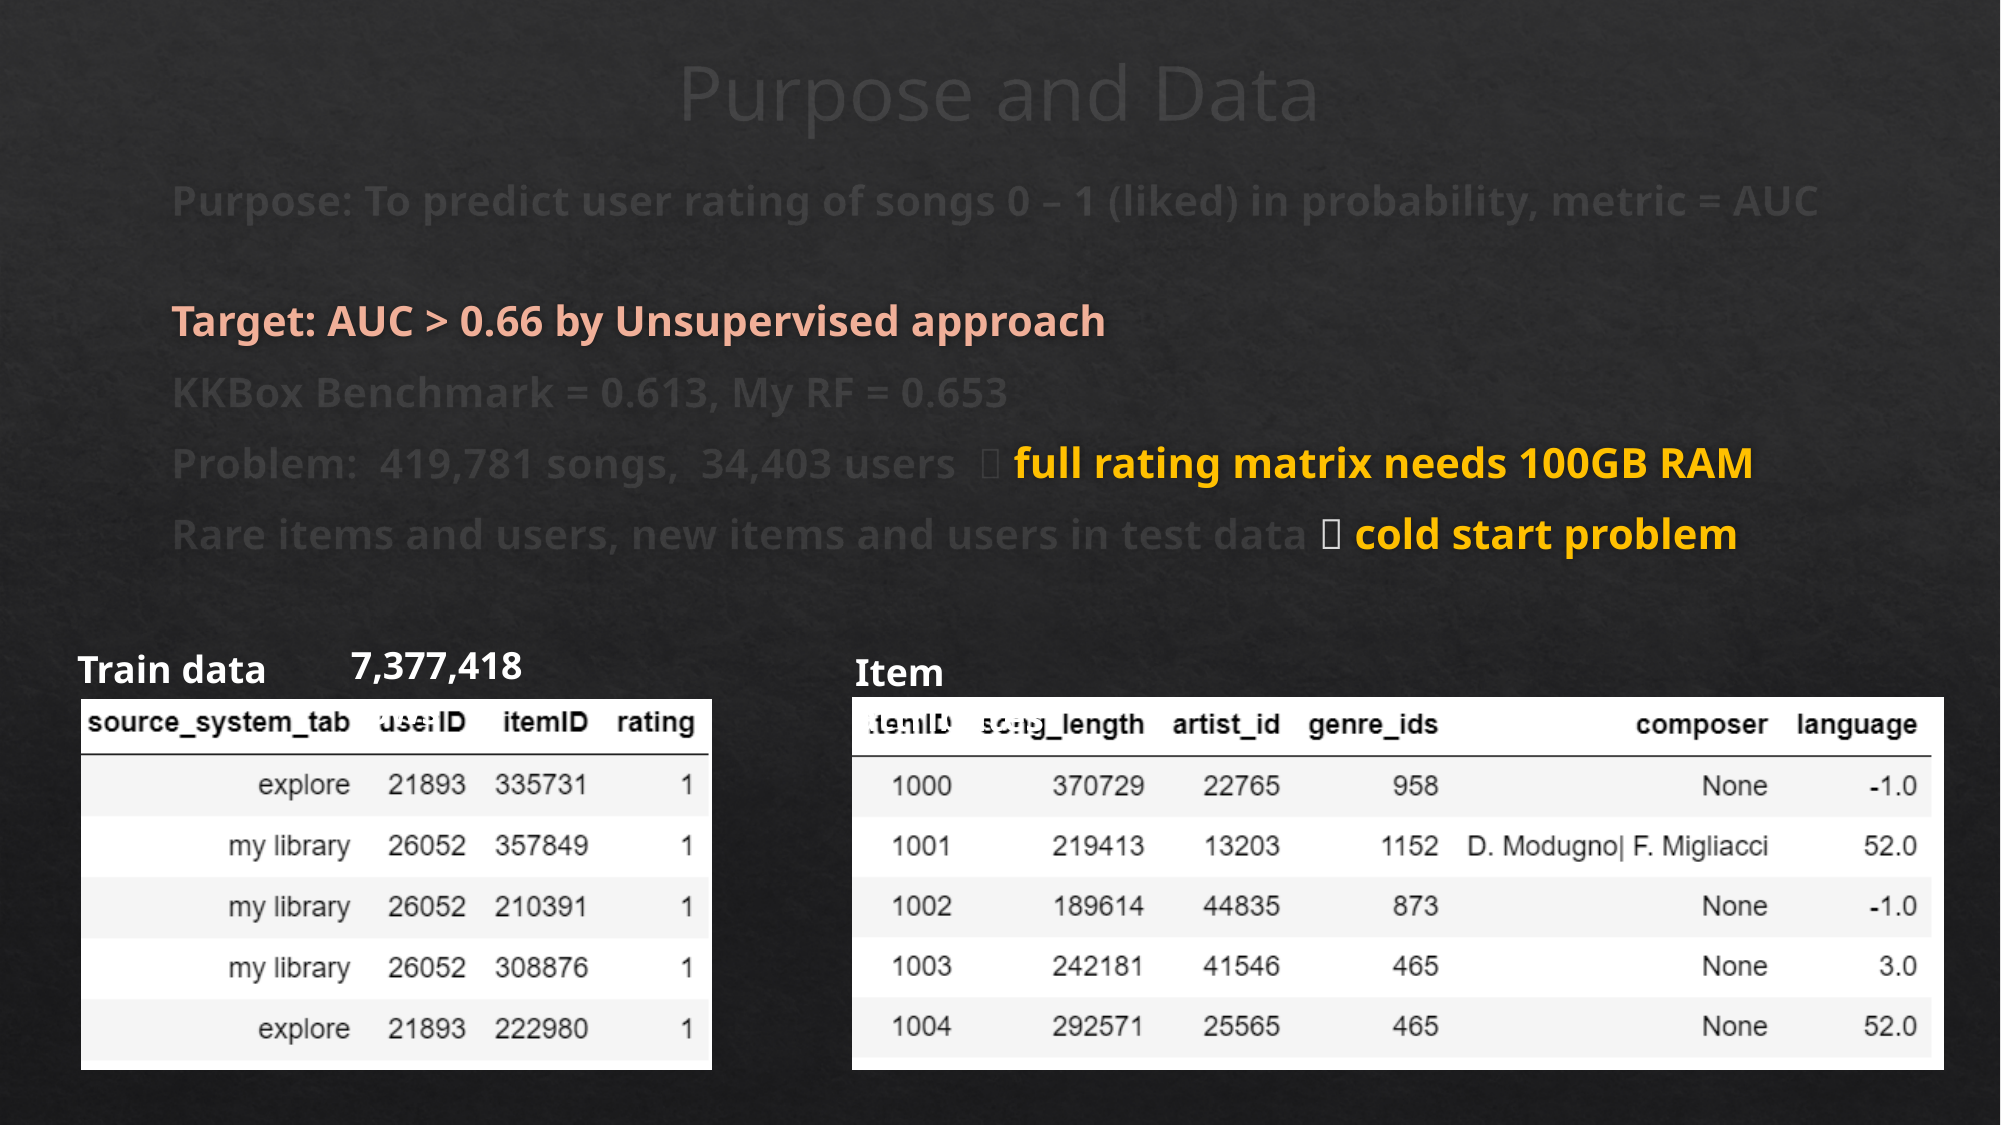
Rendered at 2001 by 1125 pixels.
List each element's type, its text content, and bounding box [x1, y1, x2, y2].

picture [81, 698, 712, 1070]
list Purpose: To predict user rating of songs 0 – 1 (liked) in probability, metric = AUC Target: AUC > 0.66 by Unsupervised approach KKBox Benchmark = 0.613, My RF = 0.653 Problem: 419,781 songs, 34,403 users  full rating matrix needs 100GB RAM Rare items and users, new items and users in test data  cold start problem [149, 166, 1885, 698]
title Purpose and Data [149, 36, 1849, 144]
text_box Train data [62, 638, 295, 699]
picture [852, 696, 1944, 1070]
text_box 7,377,418 rows [336, 634, 634, 695]
text_box Item attributes [840, 641, 1138, 747]
